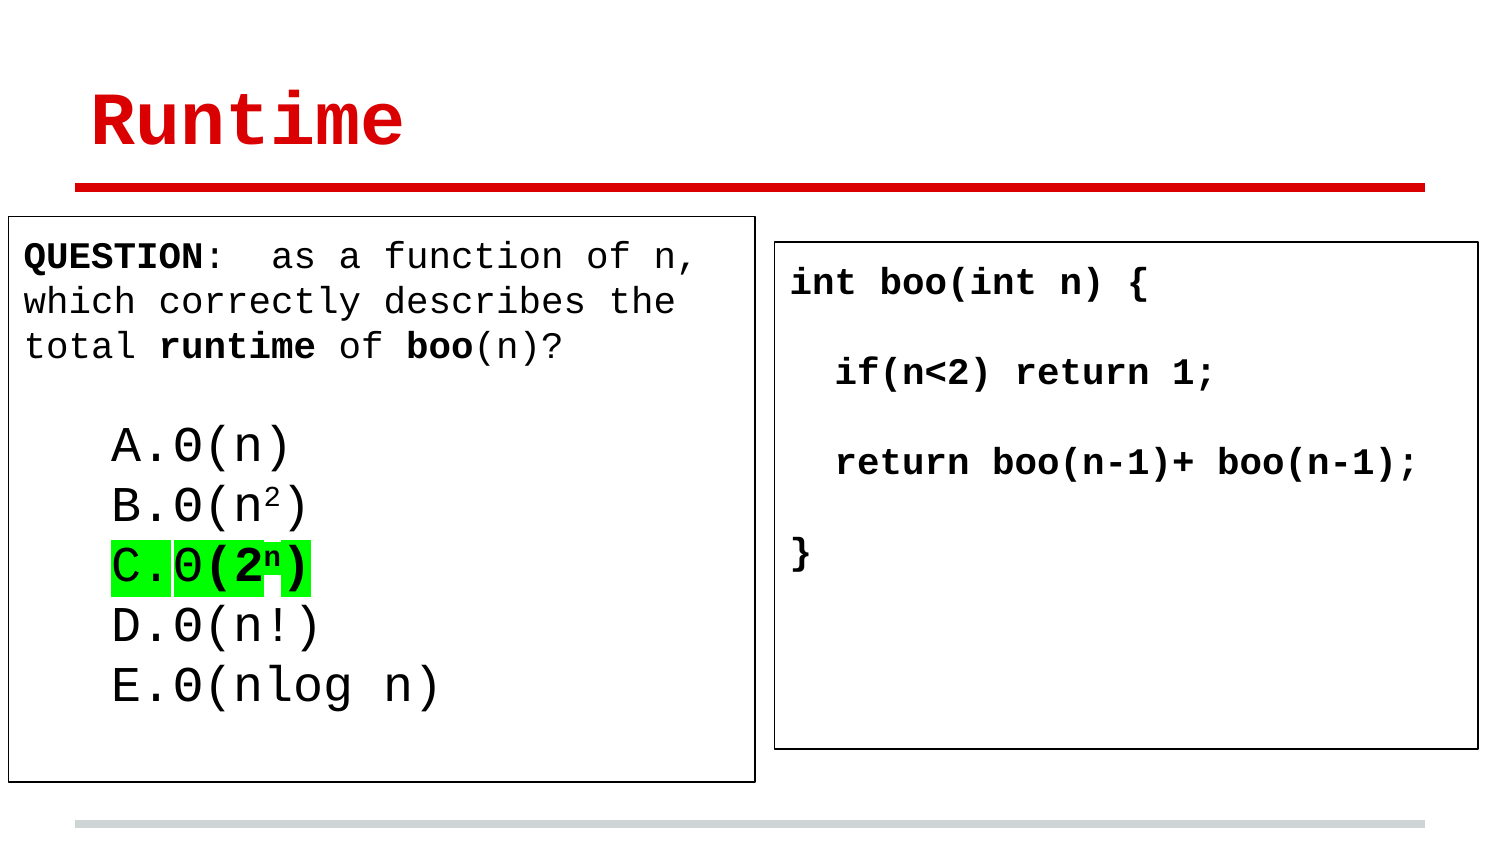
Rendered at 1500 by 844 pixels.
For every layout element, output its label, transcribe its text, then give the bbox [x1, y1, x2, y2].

title Runtime [75, 33, 1425, 175]
text_box QUESTION: as a function of n, which correctly describes the total runtime of boo(n)? Θ(n) Θ(n2) Θ(2n) Θ(n!) Θ(nlog n) [8, 216, 755, 782]
text_box int boo(int n) { if(n<2) return 1; return boo(n-1)+ boo(n-1); } [774, 242, 1479, 750]
